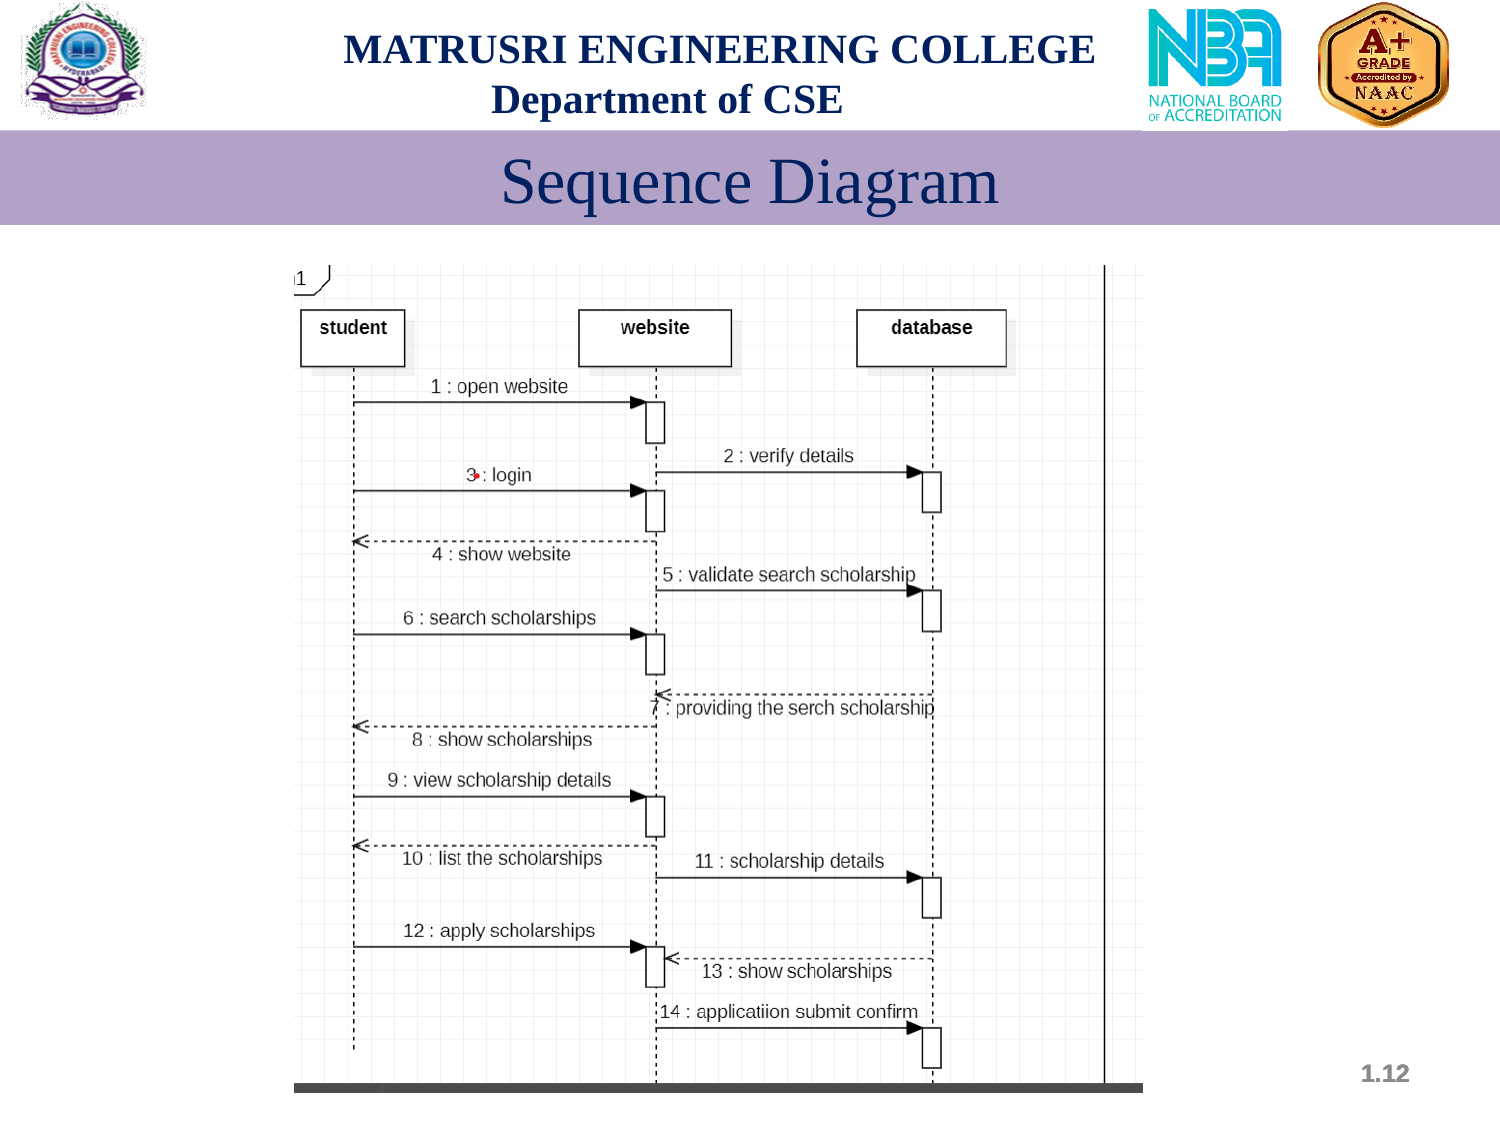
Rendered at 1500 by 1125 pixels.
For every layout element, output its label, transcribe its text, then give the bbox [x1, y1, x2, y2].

text_box MATRUSRI ENGINEERING COLLEGE Department of CSE [164, 14, 1137, 130]
picture [1142, 0, 1289, 131]
text_box 1.12 [1074, 1042, 1425, 1103]
picture [1318, 2, 1450, 129]
text_box Sequence Diagram [0, 130, 1500, 225]
picture [0, 0, 161, 129]
picture [294, 265, 1143, 1094]
